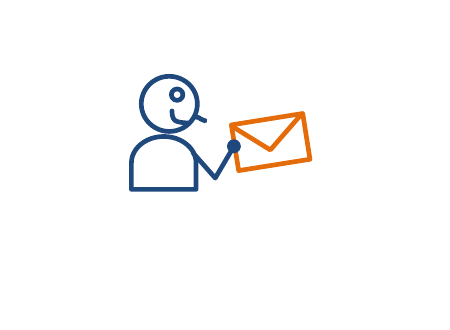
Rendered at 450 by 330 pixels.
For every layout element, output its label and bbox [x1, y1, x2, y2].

text_box [131, 76, 308, 190]
